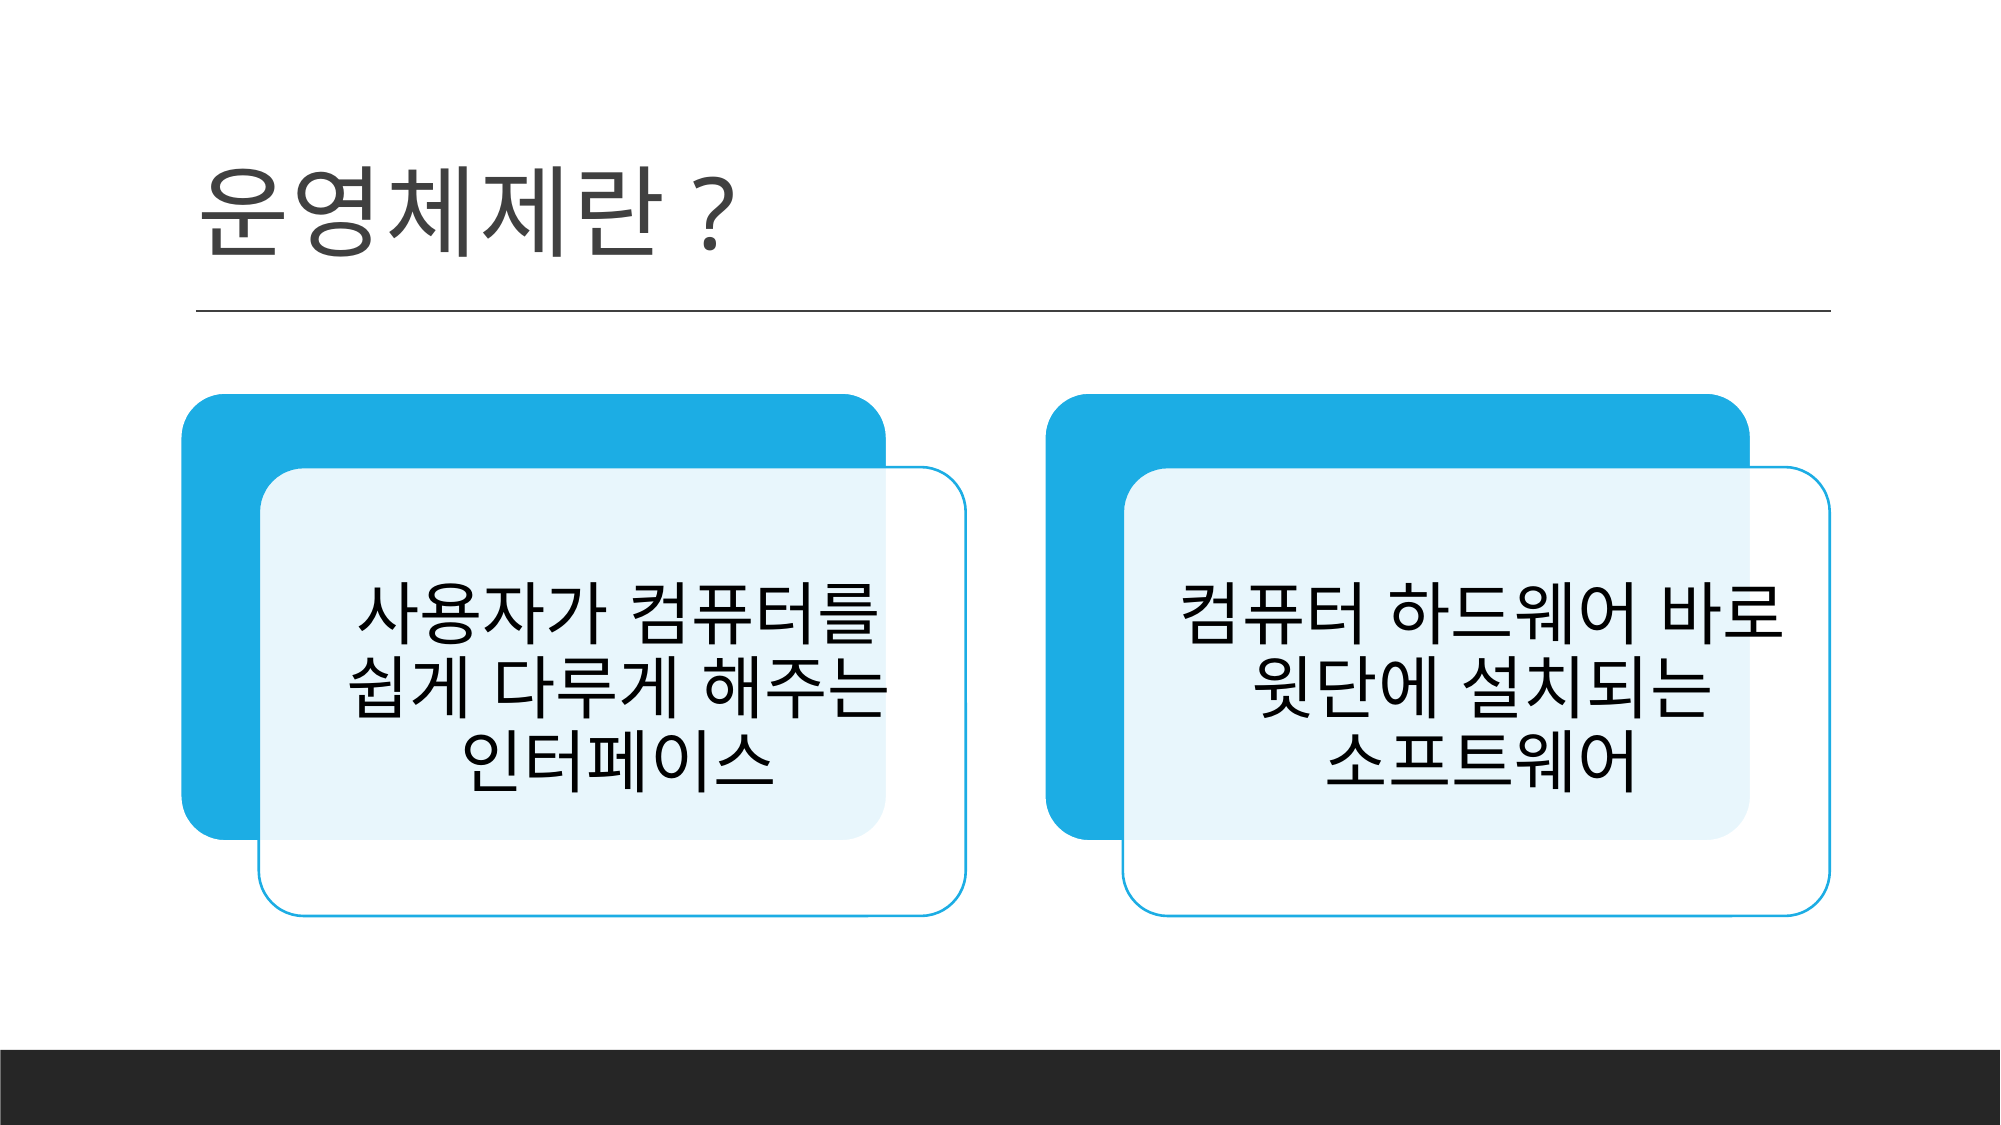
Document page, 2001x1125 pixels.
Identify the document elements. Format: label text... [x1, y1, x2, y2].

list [179, 345, 1831, 964]
title 운영체제란? [180, 47, 1830, 285]
